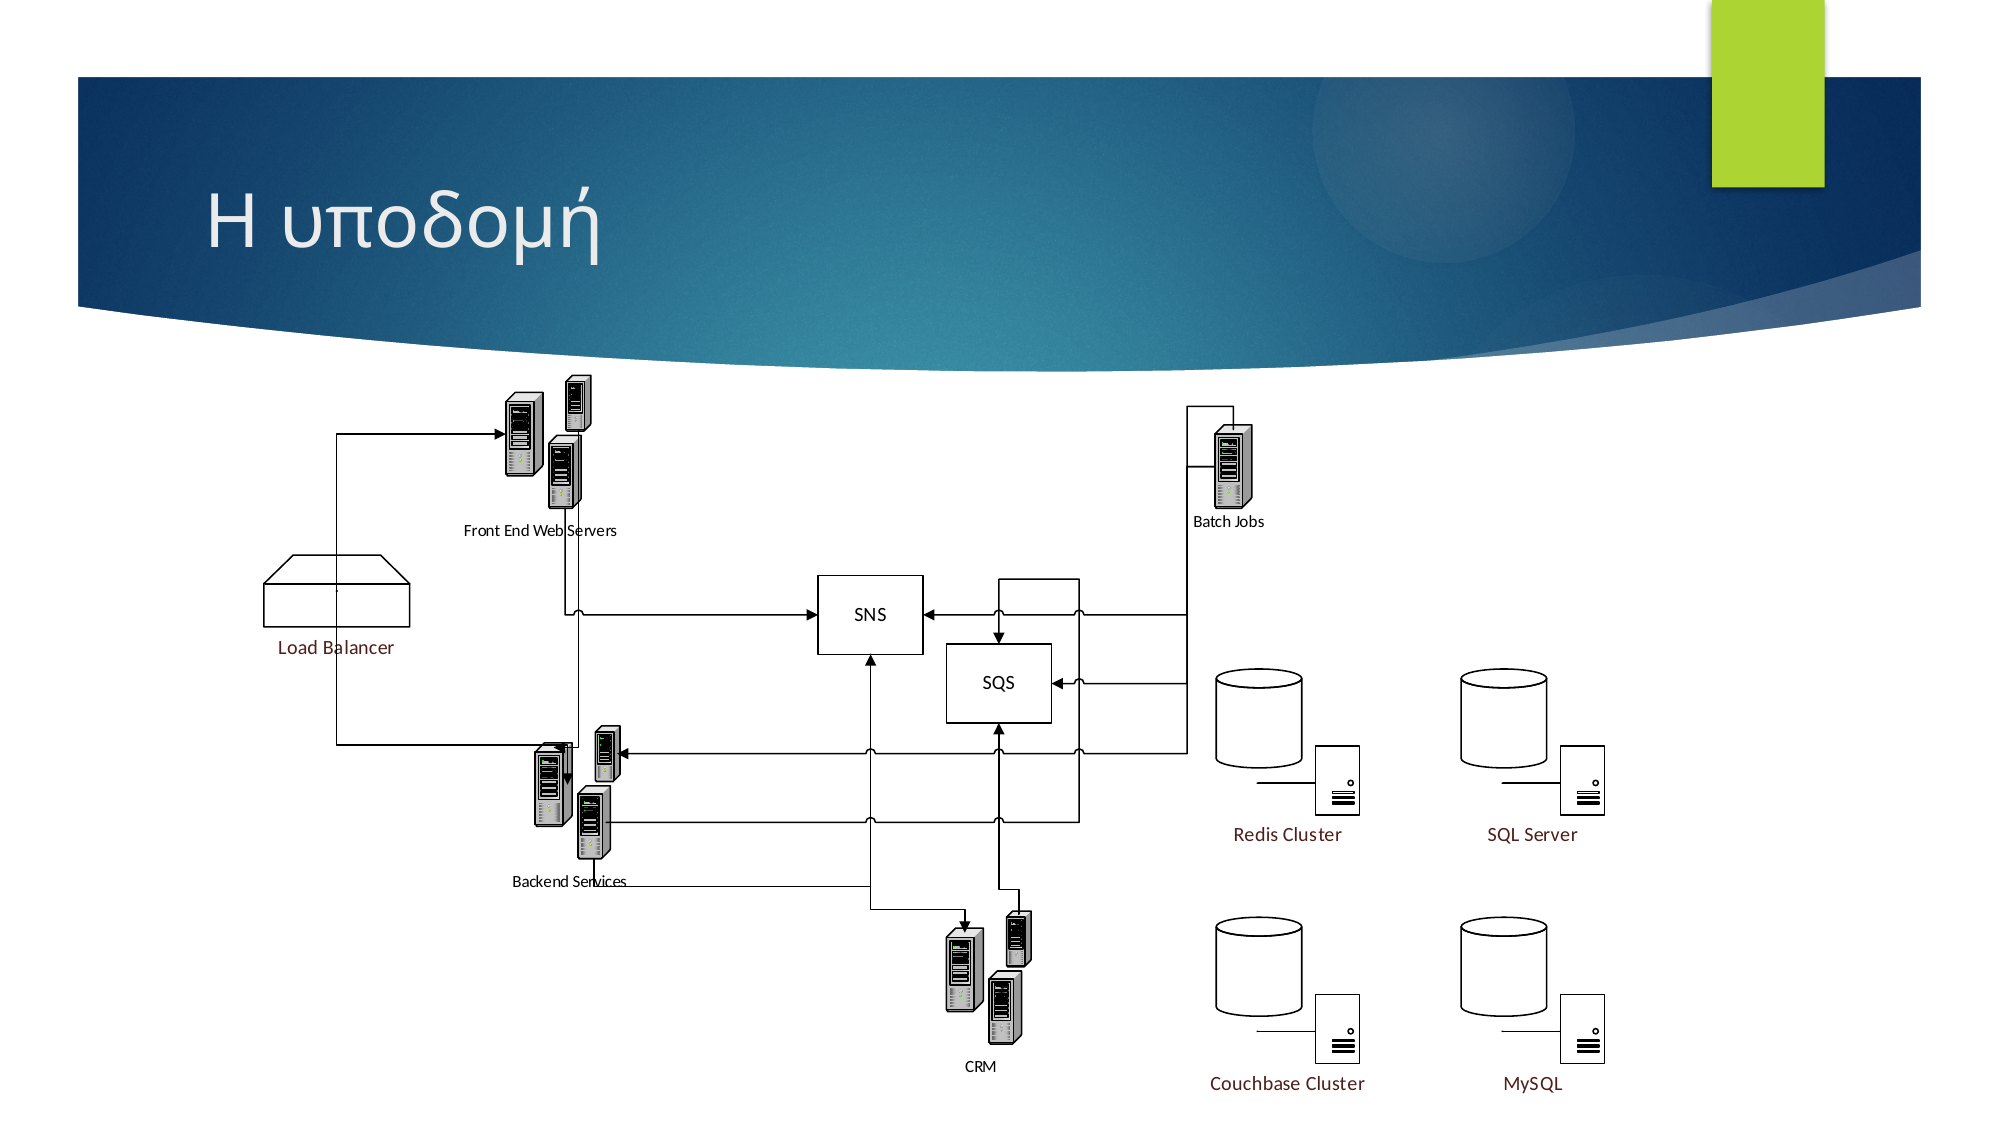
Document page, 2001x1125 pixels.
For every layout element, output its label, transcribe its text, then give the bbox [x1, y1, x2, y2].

picture [260, 371, 1606, 1107]
title Η υποδομή [189, 159, 1627, 276]
